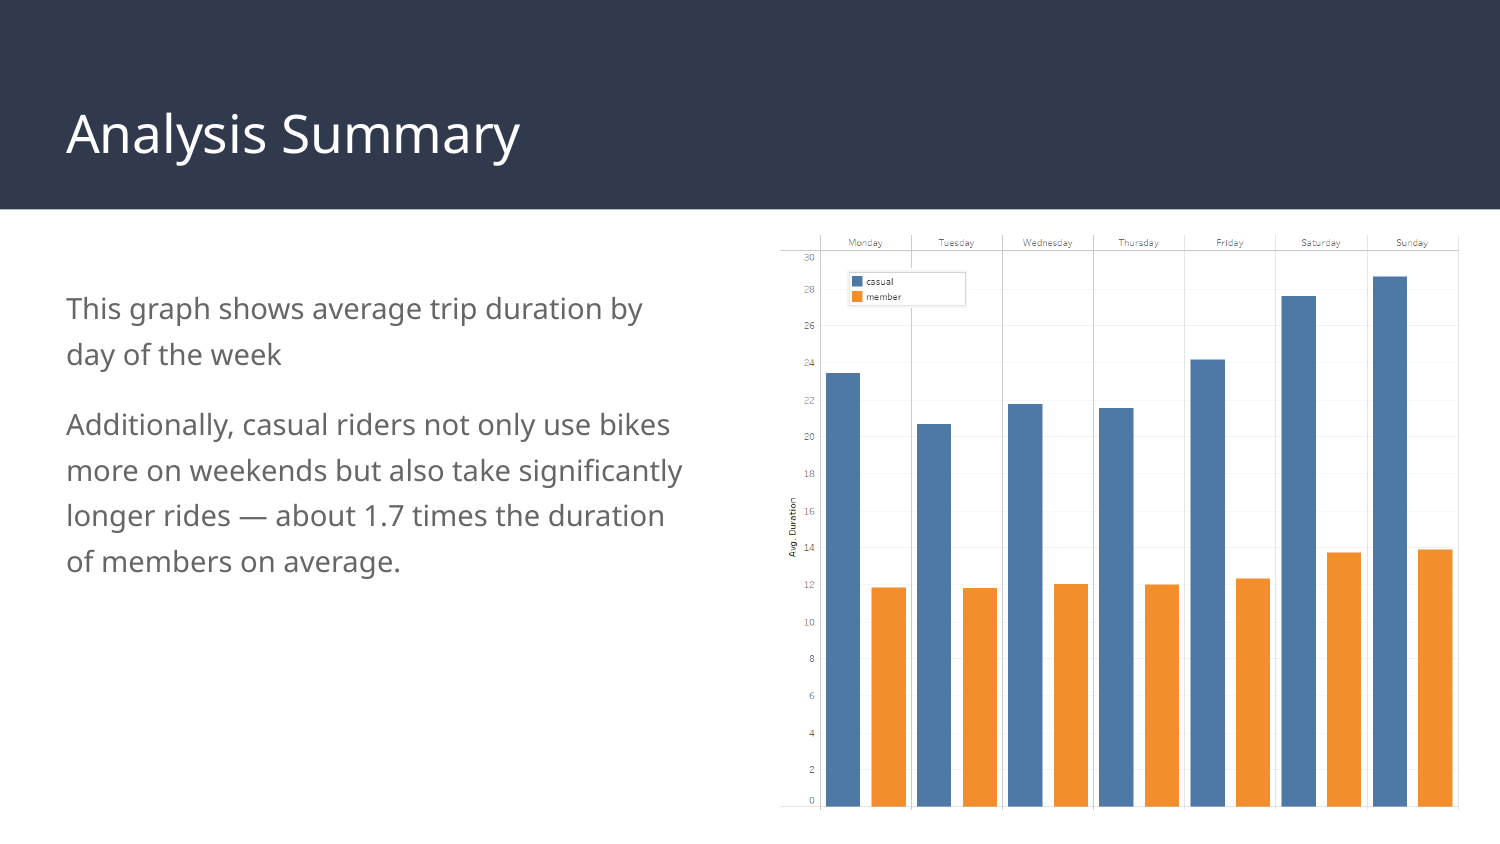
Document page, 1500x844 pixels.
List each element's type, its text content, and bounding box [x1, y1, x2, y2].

list This graph shows average trip duration by day of the week Additionally, casual riders not only use bikes more on weekends but also take significantly longer rides — about 1.7 times the duration of members on average. [51, 267, 708, 772]
picture [776, 229, 1465, 810]
title Analysis Summary [51, 82, 1449, 185]
